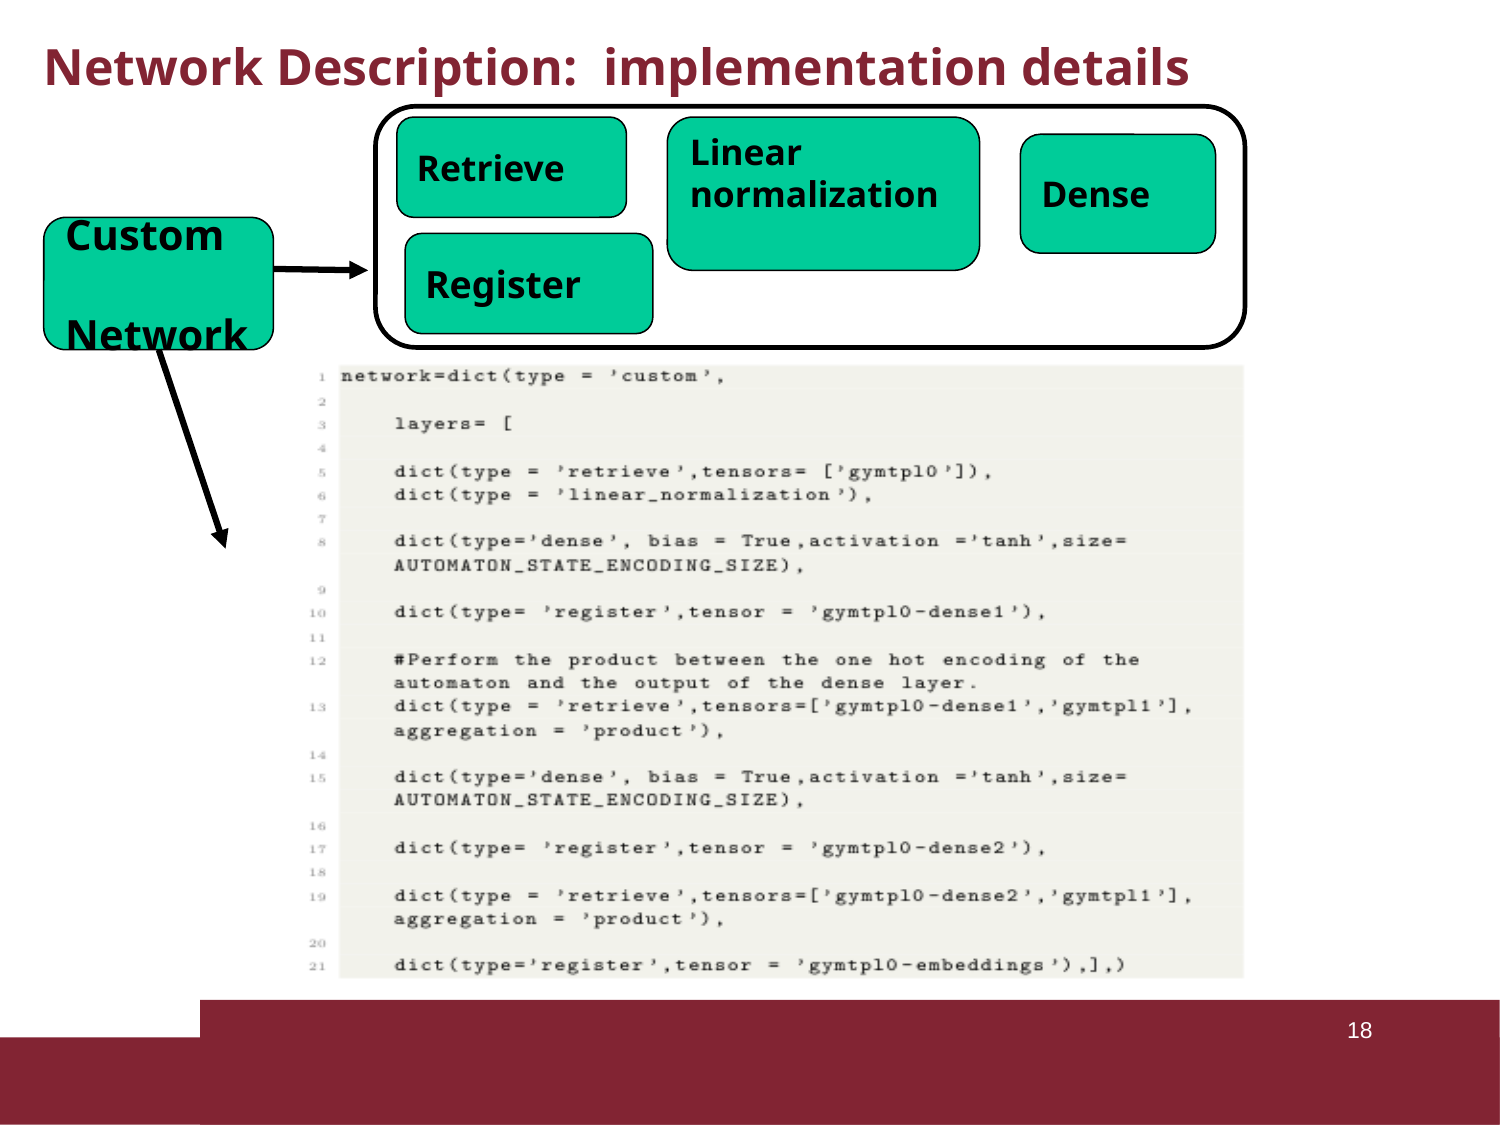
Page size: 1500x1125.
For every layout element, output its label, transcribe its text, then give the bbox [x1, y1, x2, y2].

text_box Dense [1020, 134, 1216, 254]
text_box [375, 269, 1245, 348]
text_box Custom Network [43, 217, 274, 350]
slide_number ‹#› [1074, 1008, 1388, 1084]
text_box Register [405, 233, 653, 334]
text_box Retrieve [396, 117, 627, 218]
text_box Linear normalization [667, 117, 980, 271]
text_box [158, 349, 226, 549]
picture [295, 350, 1278, 992]
title Network Description: implementation details [28, 27, 1304, 269]
